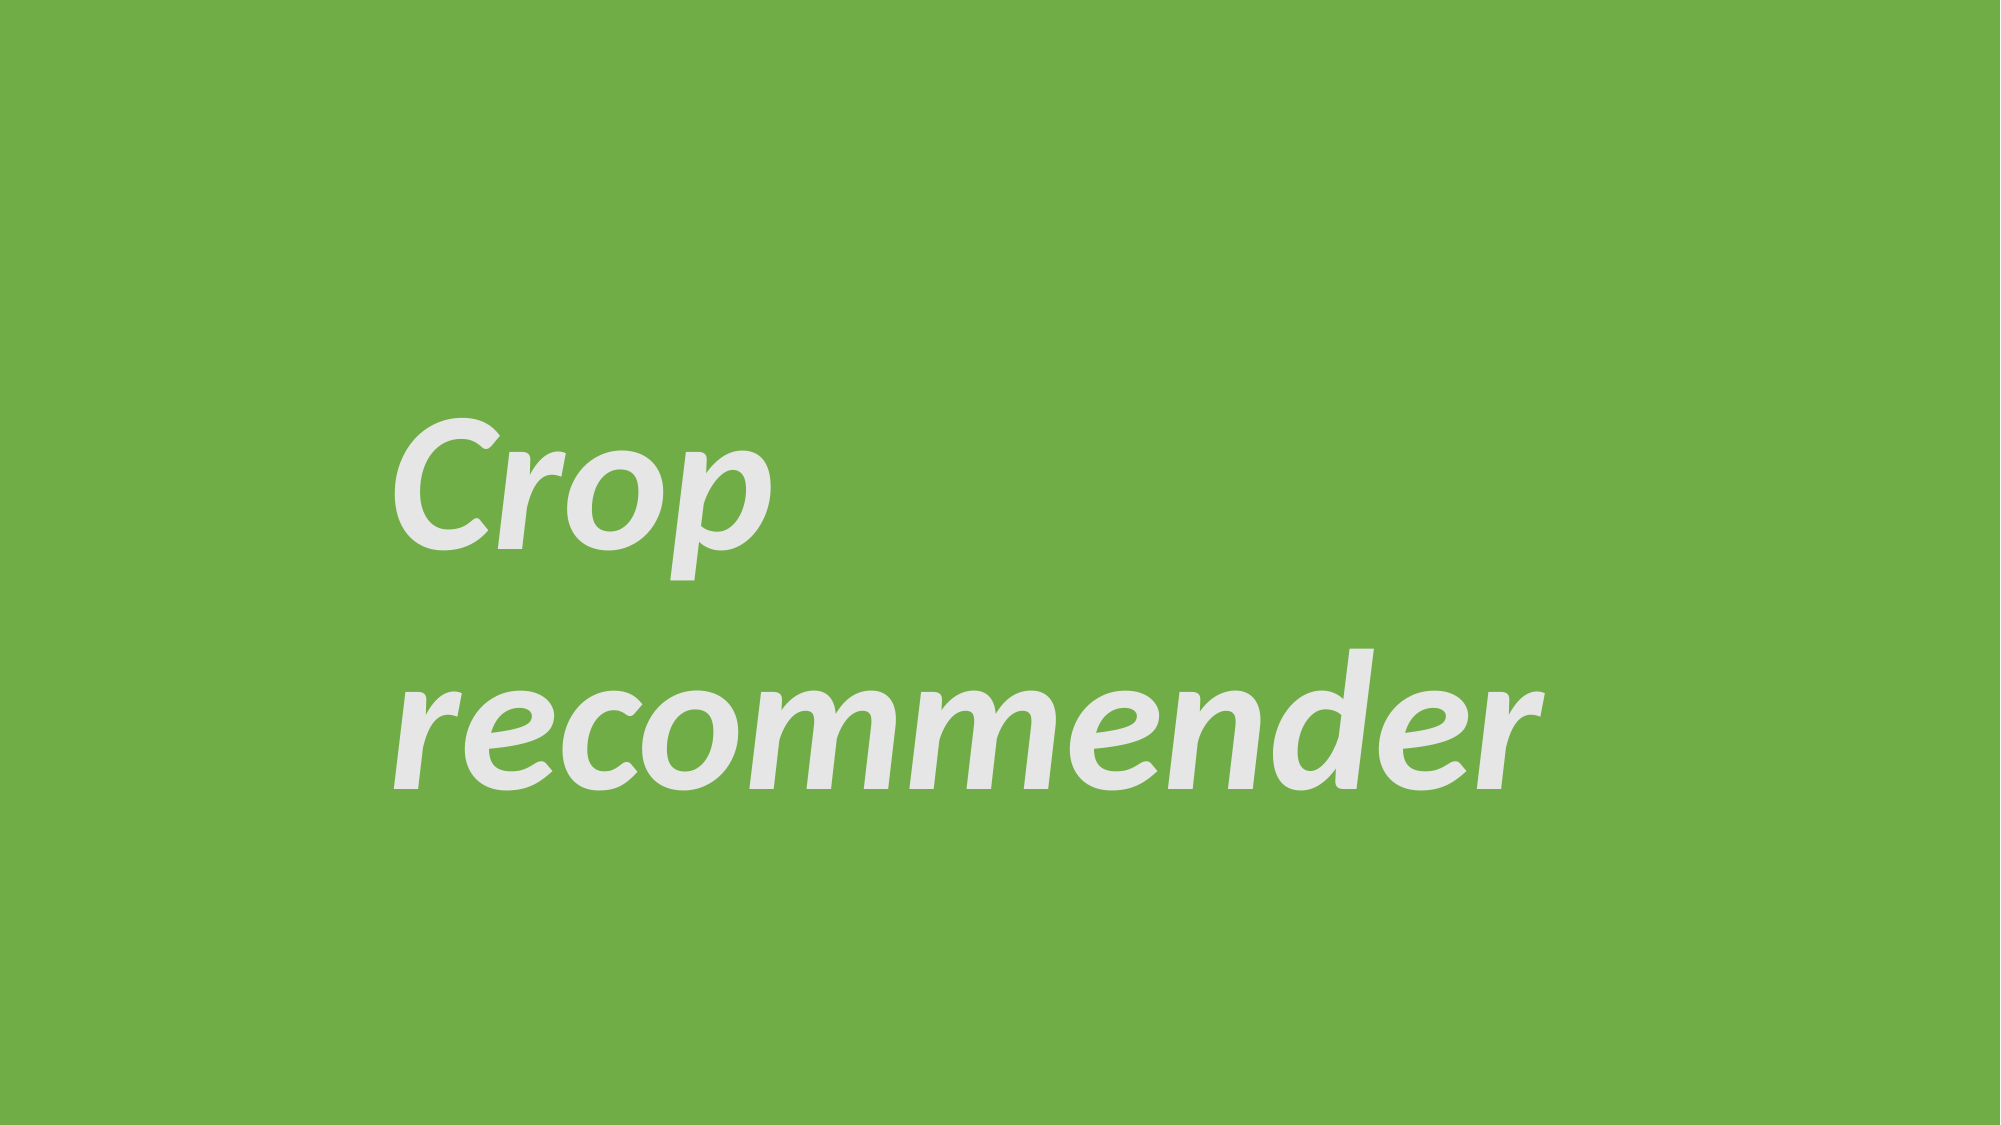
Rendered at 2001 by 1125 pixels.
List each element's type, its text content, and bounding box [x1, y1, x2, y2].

text_box Crop recommender [375, 342, 1732, 837]
